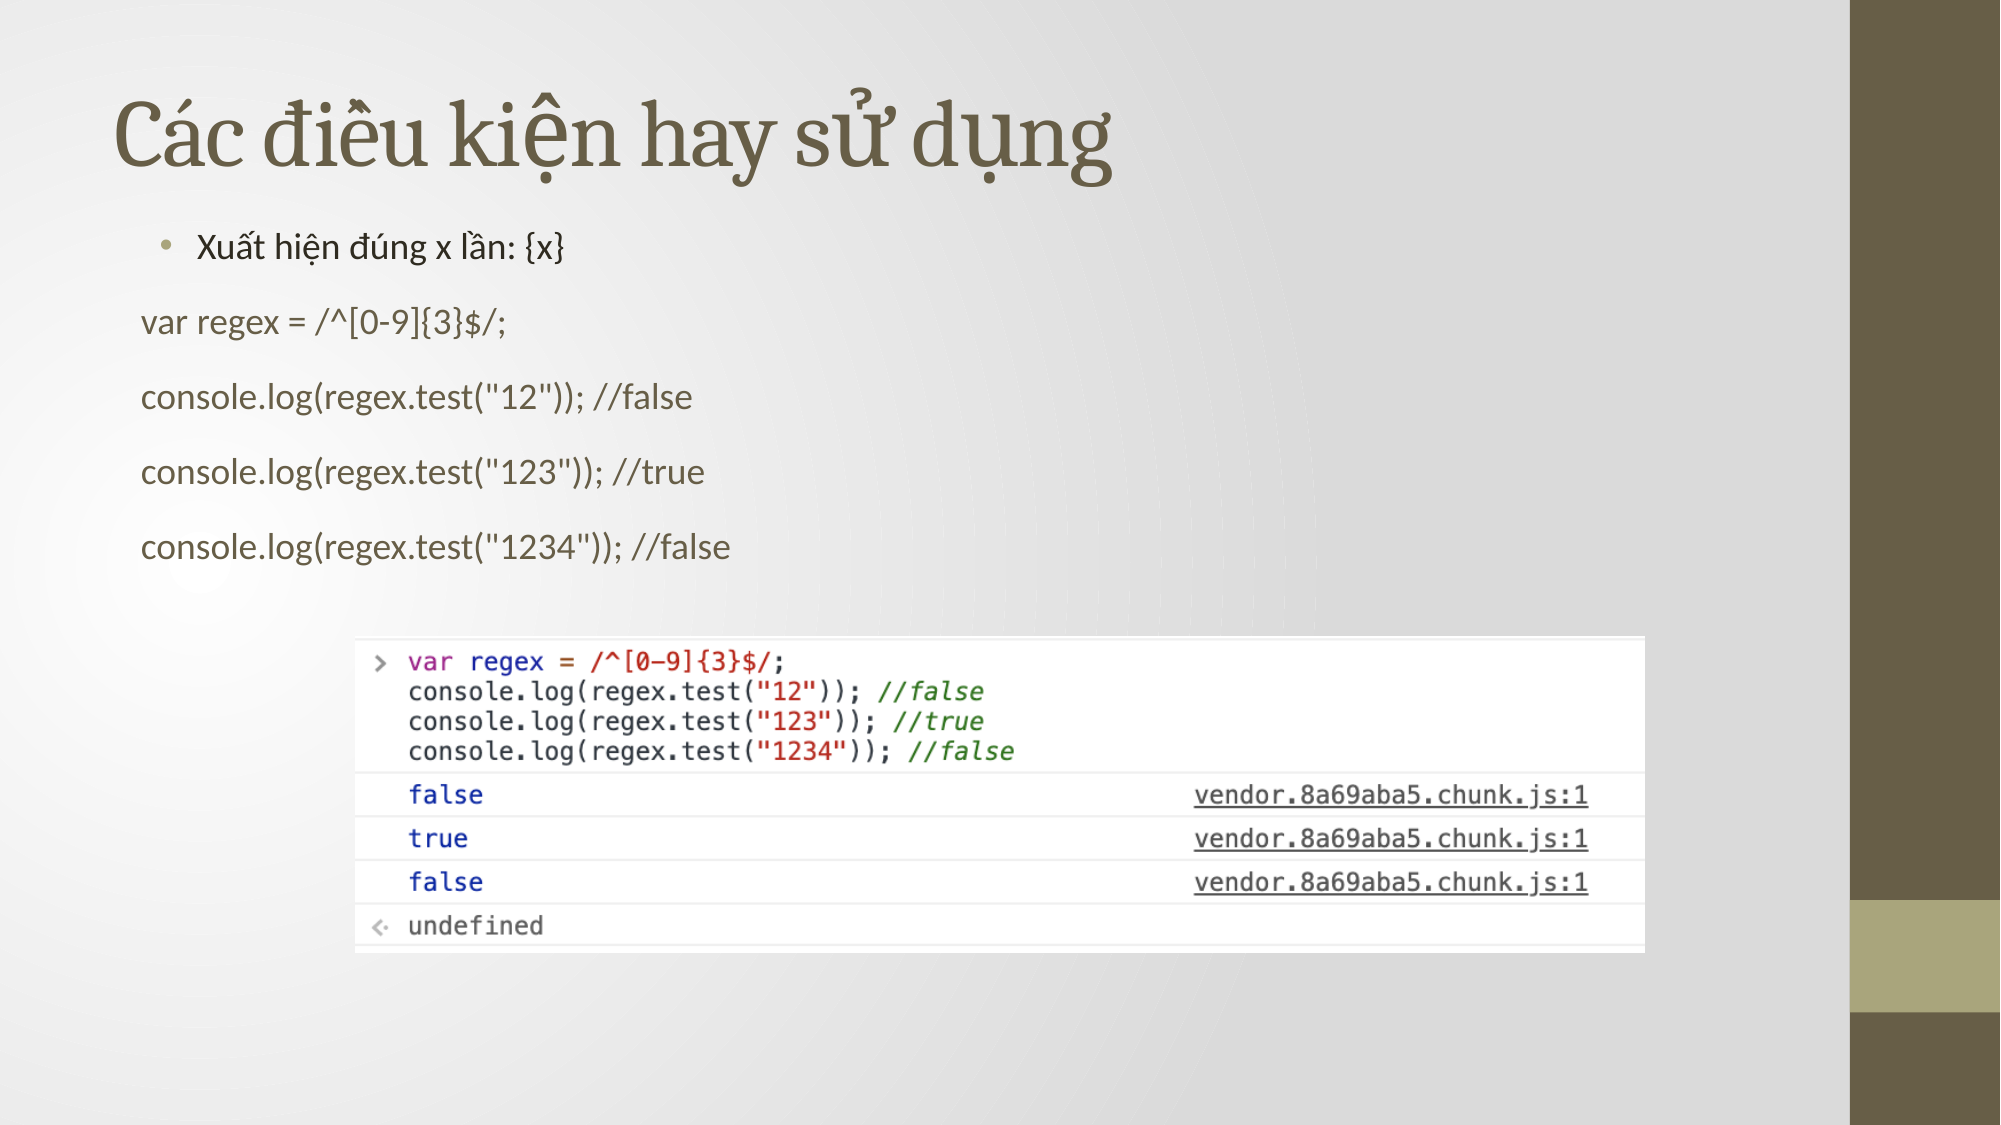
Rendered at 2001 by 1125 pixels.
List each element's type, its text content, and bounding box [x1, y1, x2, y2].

picture [354, 636, 1646, 954]
title Các điều kiện hay sử dụng [99, 45, 1767, 233]
list Xuất hiện đúng x lần: {x} var regex = /^[0-9]{3}$/; console.log(regex.test("12")); //false console.log(regex.test("123")); //true console.log(regex.test("1234")); //false [125, 191, 1624, 1125]
